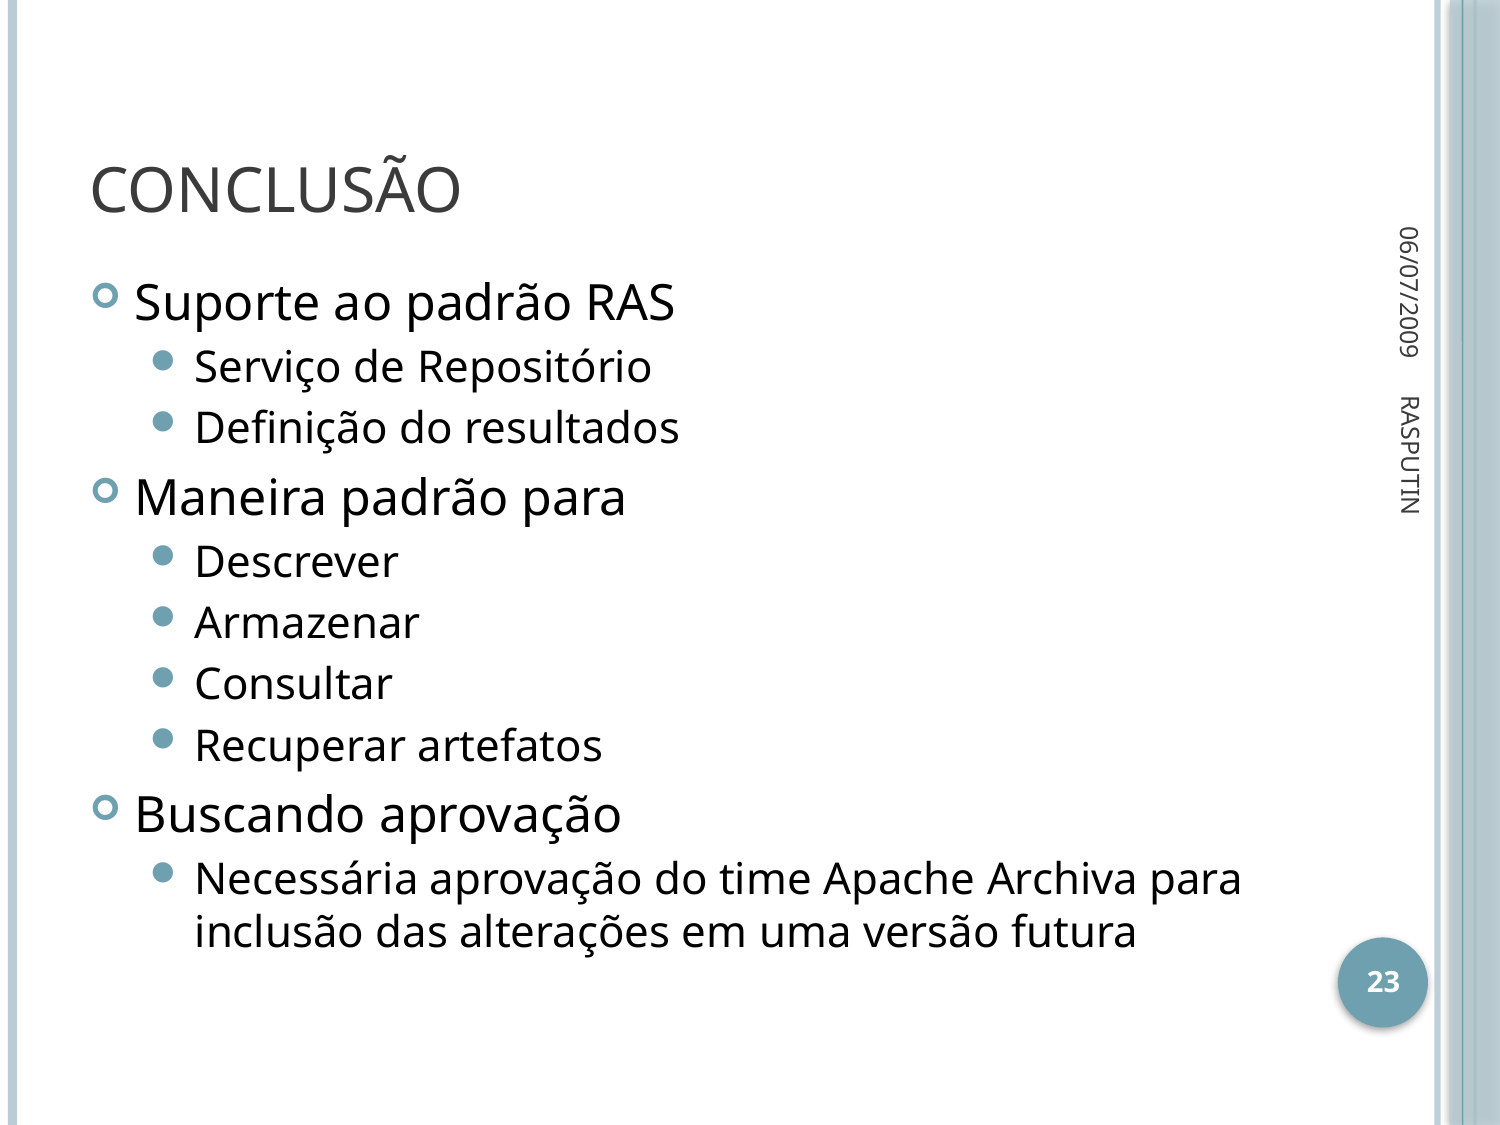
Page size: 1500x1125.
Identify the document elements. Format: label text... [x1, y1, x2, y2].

title Conclusão [75, 45, 1300, 233]
list Suporte ao padrão RAS Serviço de Repositório Definição do resultados Maneira padrão para Descrever Armazenar Consultar Recuperar artefatos Buscando aprovação Necessária aprovação do time Apache Archiva para inclusão das alterações em uma versão futura [75, 262, 1300, 1062]
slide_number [1378, 43, 1442, 374]
slide_number 23 [1333, 940, 1434, 1027]
footer RASPUTIN [1379, 380, 1440, 906]
